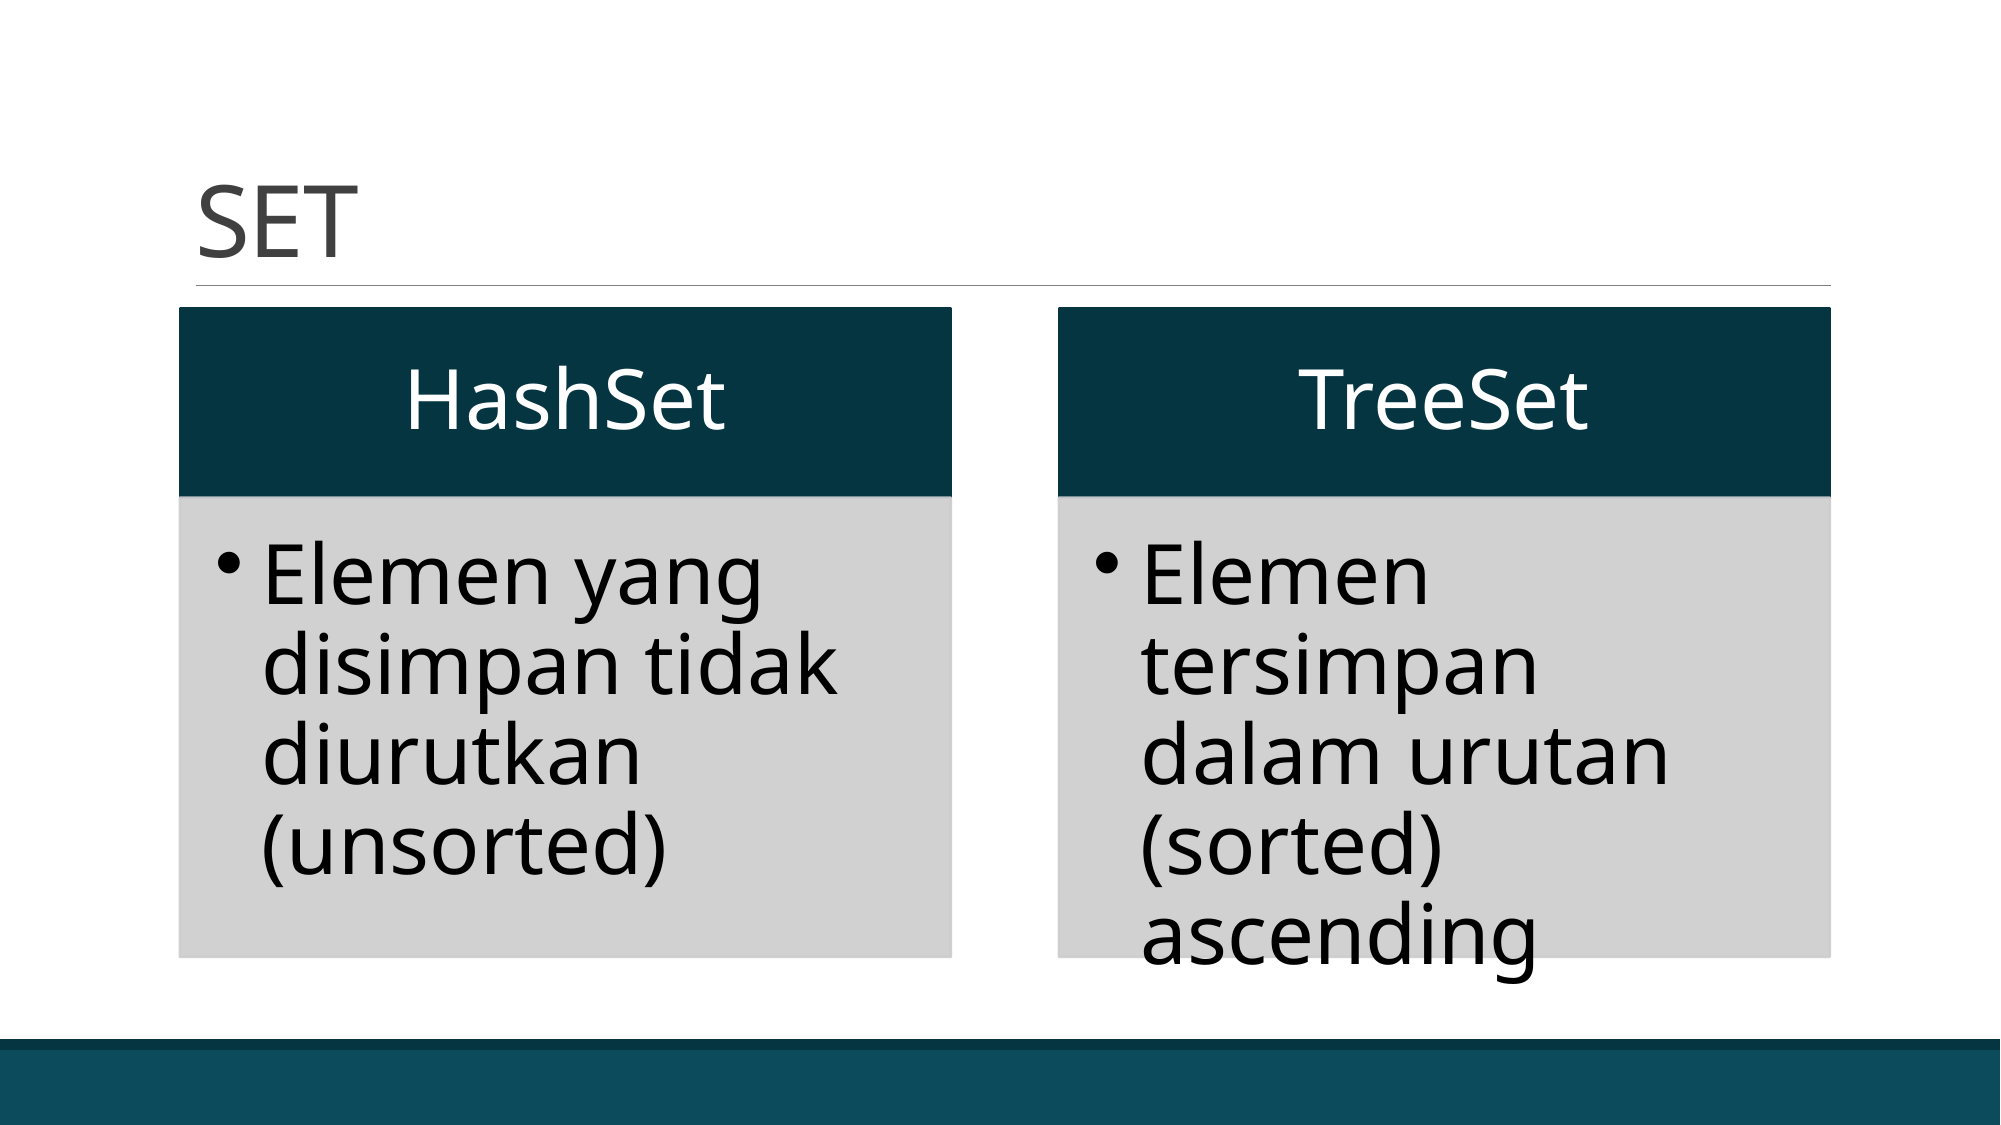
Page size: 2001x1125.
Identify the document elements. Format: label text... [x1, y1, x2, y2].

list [179, 302, 1831, 964]
title SET [180, 47, 1830, 285]
